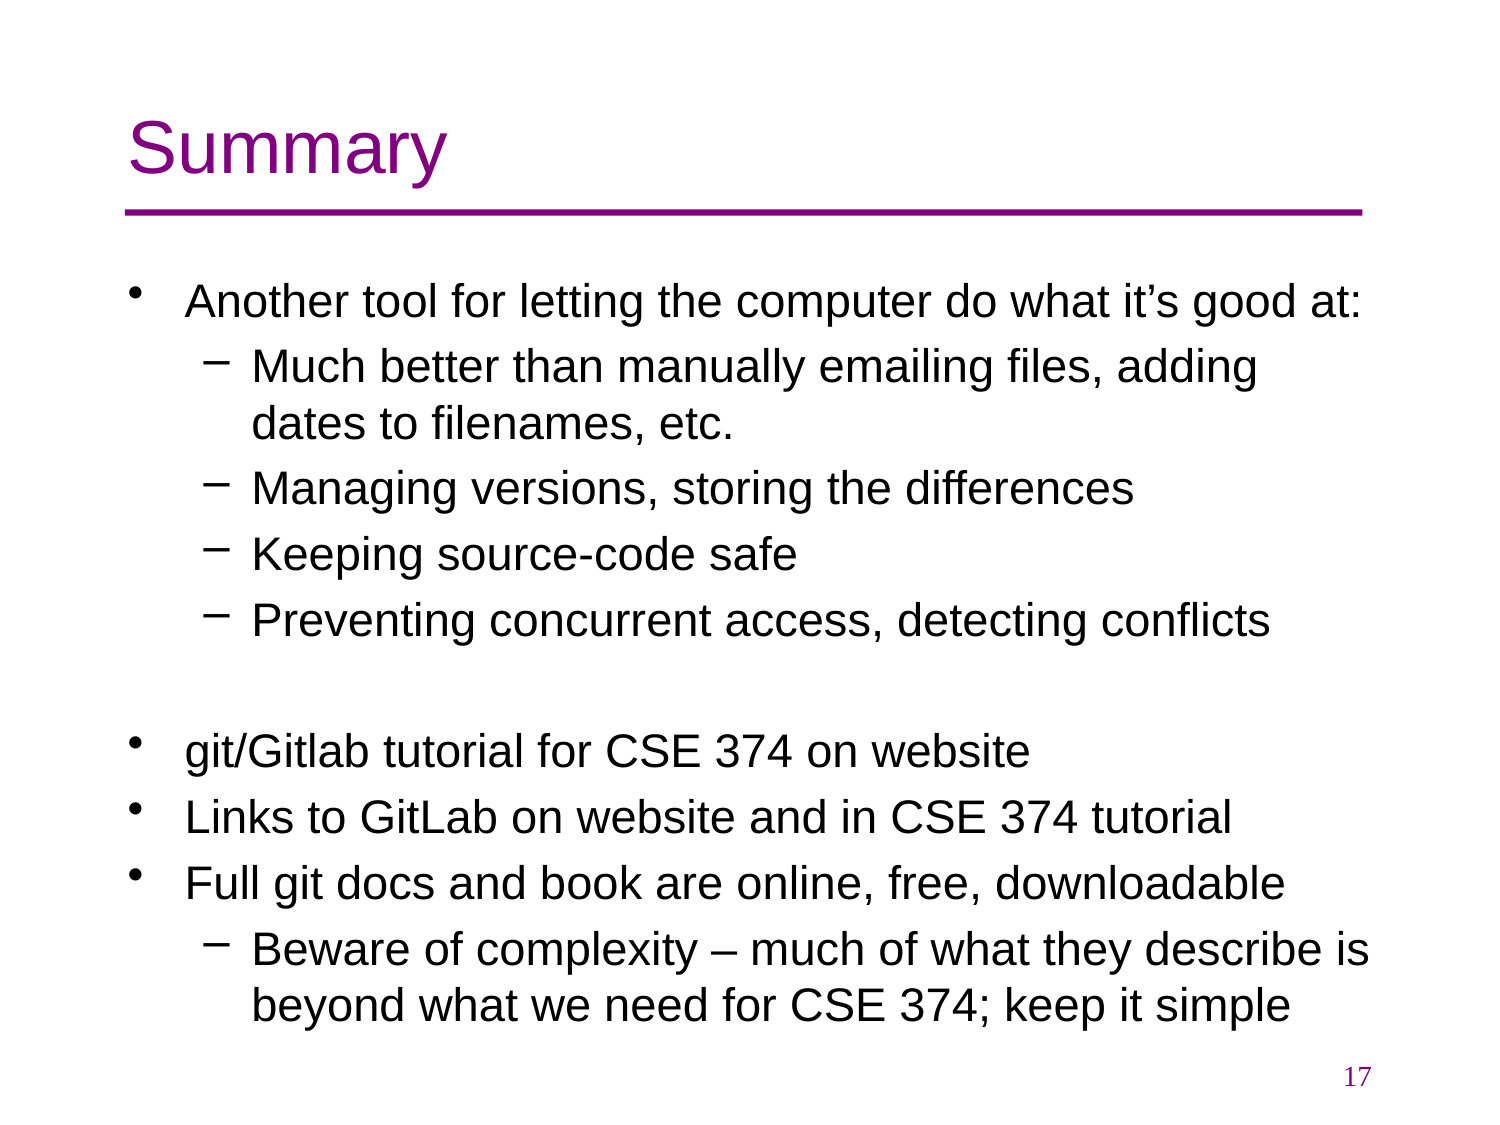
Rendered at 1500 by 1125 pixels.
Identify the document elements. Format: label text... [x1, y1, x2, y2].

title Summary [112, 50, 1388, 238]
list Another tool for letting the computer do what it’s good at: Much better than manually emailing files, adding dates to filenames, etc. Managing versions, storing the differences Keeping source-code safe Preventing concurrent access, detecting conflicts git/Gitlab tutorial for CSE 374 on website Links to GitLab on website and in CSE 374 tutorial Full git docs and book are online, free, downloadable Beware of complexity – much of what they describe is beyond what we need for CSE 374; keep it simple [112, 262, 1388, 1050]
slide_number 17 [1074, 1049, 1388, 1125]
